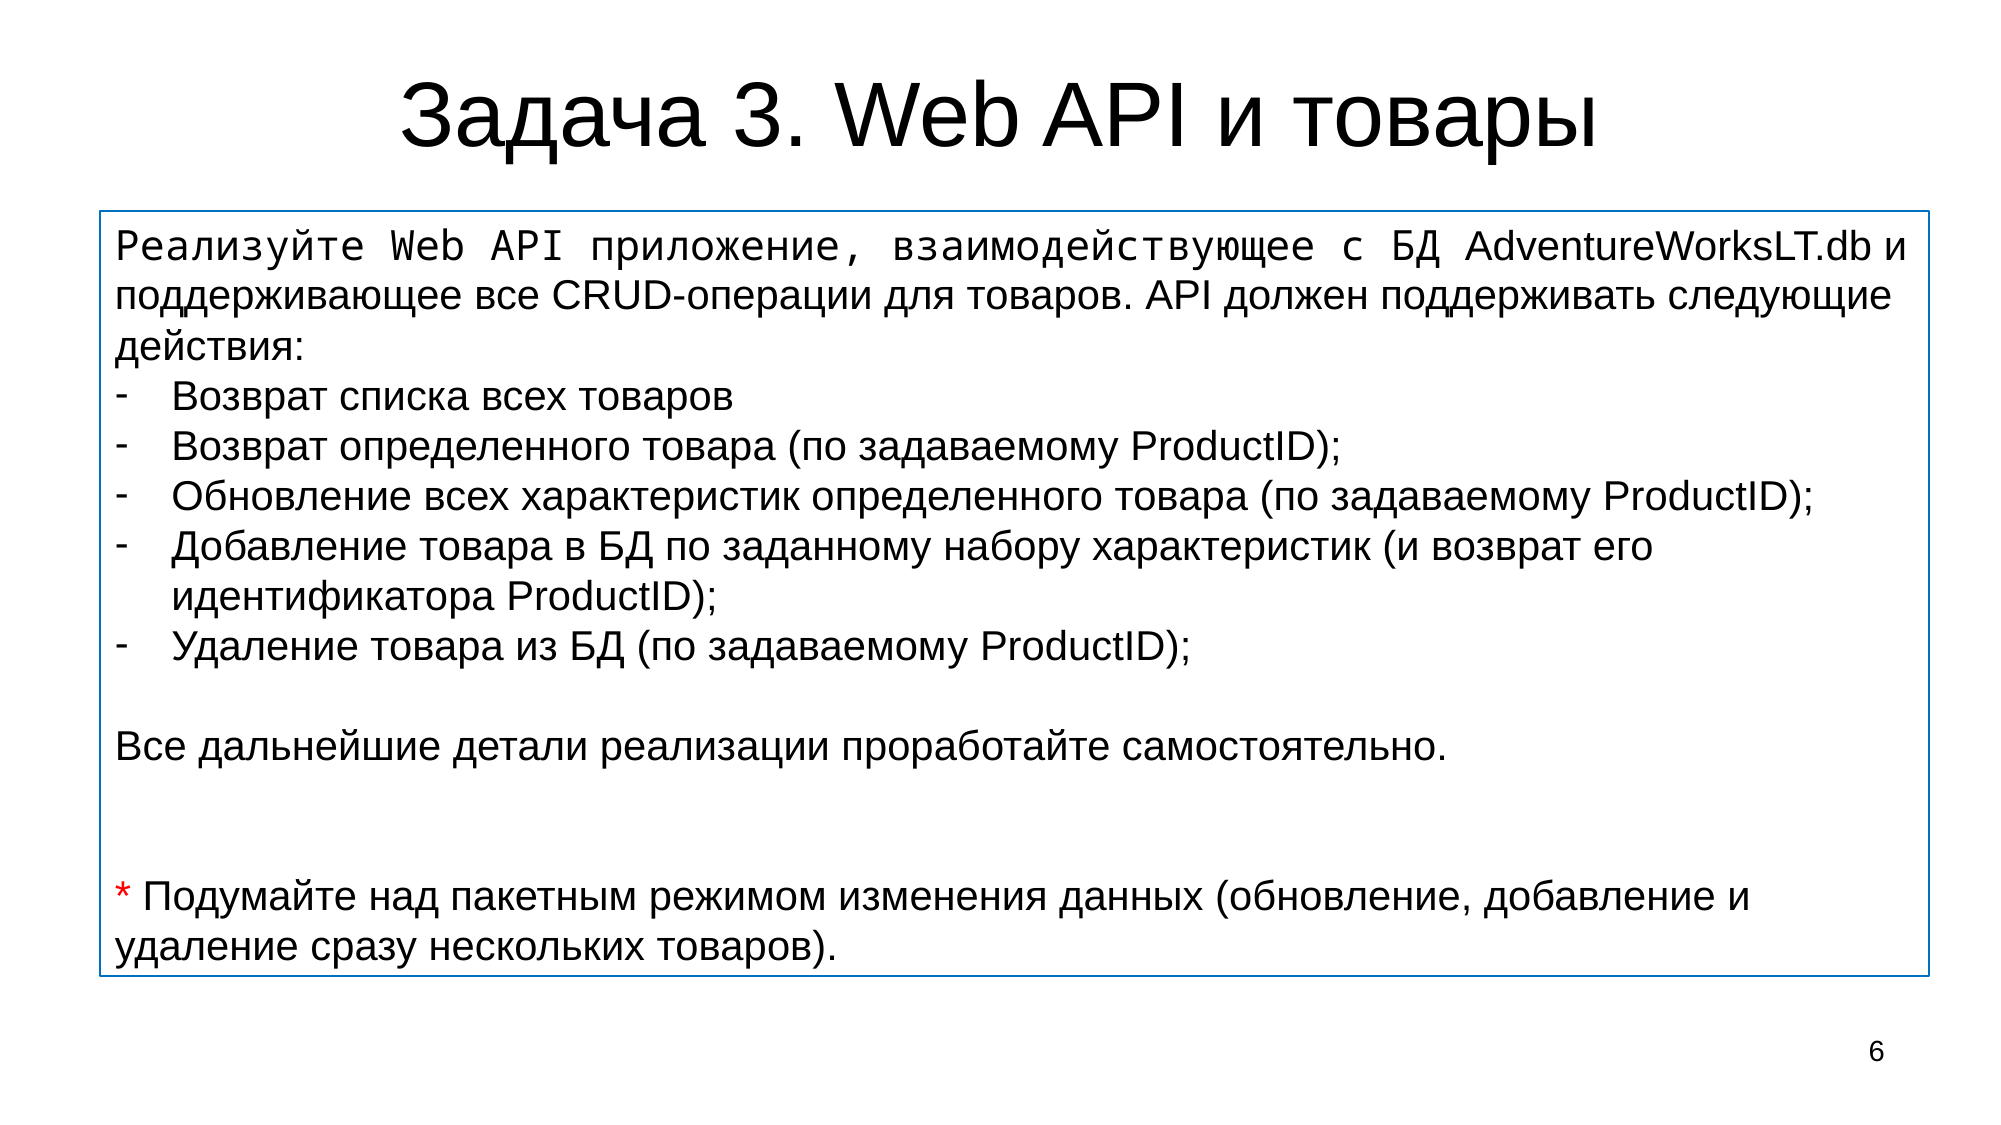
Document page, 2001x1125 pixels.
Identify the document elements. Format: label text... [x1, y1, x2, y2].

text_box Реализуйте Web API приложение, взаимодействующее с БД AdventureWorksLT.db и поддерживающее все CRUD-операции для товаров. API должен поддерживать следующие действия: Возврат списка всех товаров Возврат определенного товара (по задаваемому ProductID); Обновление всех характеристик определенного товара (по задаваемому ProductID); Добавление товара в БД по заданному набору характеристик (и возврат его идентификатора ProductID); Удаление товара из БД (по задаваемому ProductID); Все дальнейшие детали реализации проработайте самостоятельно. * Подумайте над пакетным режимом изменения данных (обновление, добавление и удаление сразу нескольких товаров). [99, 210, 1929, 977]
title Задача 3. Web API и товары [99, 45, 1900, 175]
slide_number 6 [1433, 1024, 1900, 1103]
